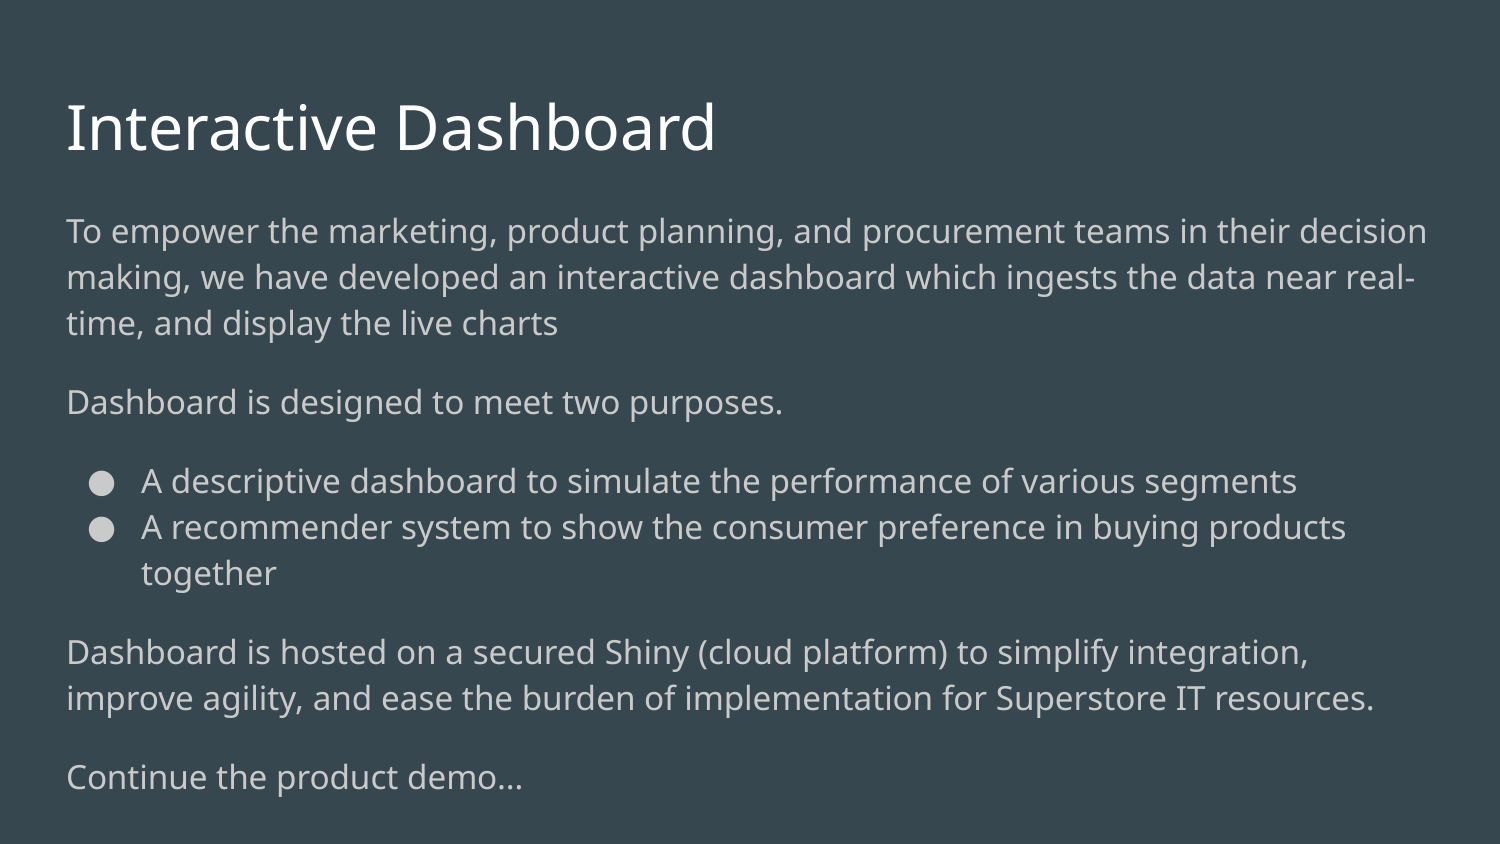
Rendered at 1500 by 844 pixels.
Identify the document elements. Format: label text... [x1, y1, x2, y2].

list To empower the marketing, product planning, and procurement teams in their decision making, we have developed an interactive dashboard which ingests the data near real-time, and display the live charts Dashboard is designed to meet two purposes. A descriptive dashboard to simulate the performance of various segments A recommender system to show the consumer preference in buying products together Dashboard is hosted on a secured Shiny (cloud platform) to simplify integration, improve agility, and ease the burden of implementation for Superstore IT resources. Continue the product demo… [51, 189, 1449, 750]
title Interactive Dashboard [51, 72, 1449, 167]
